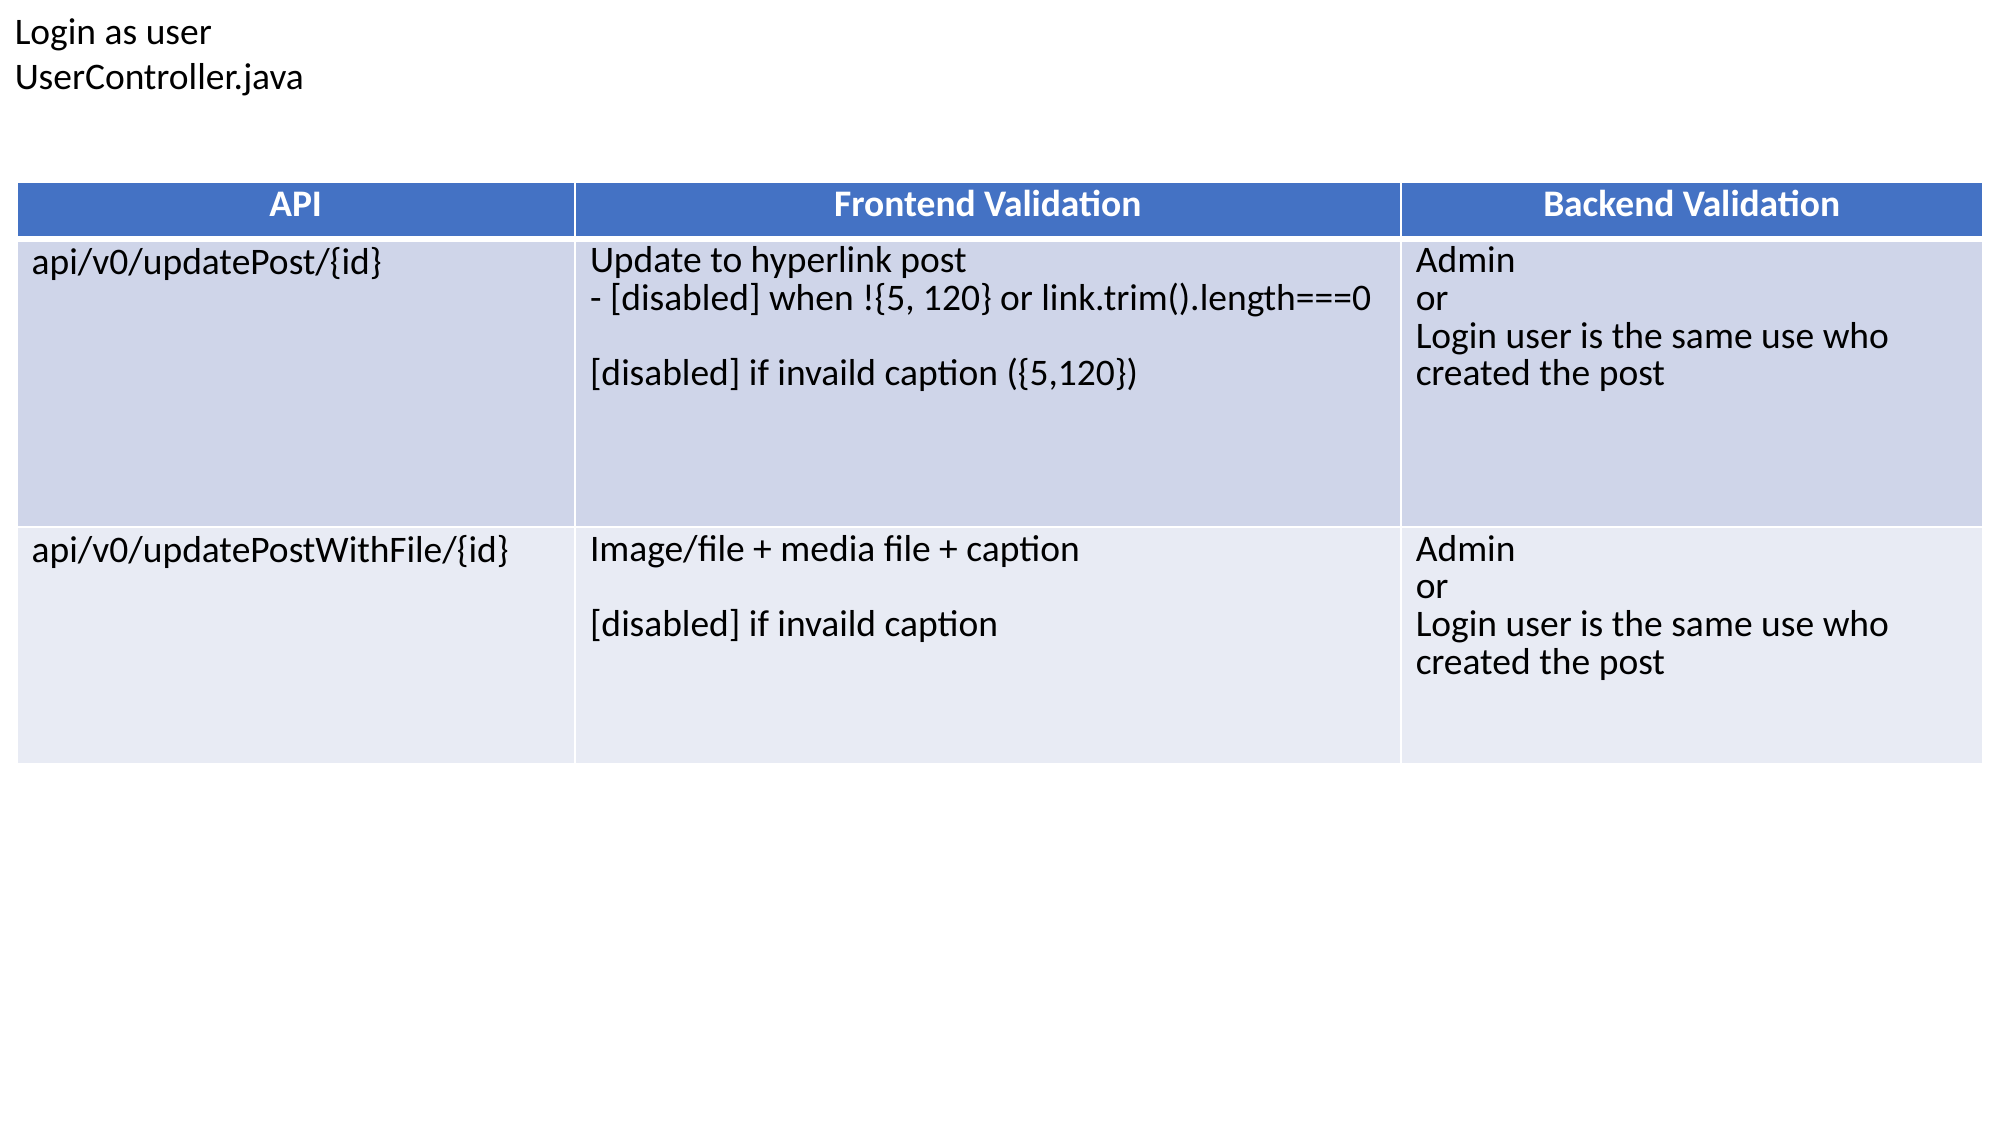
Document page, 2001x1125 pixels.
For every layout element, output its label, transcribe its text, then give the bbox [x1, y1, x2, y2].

table_cell api/v0/updatePostWithFile/{id} [18, 528, 574, 763]
table_cell Update to hyperlink post - [disabled] when !{5, 120} or link.trim().length===0 [disabled] if invaild caption ({5,120}) [576, 242, 1400, 526]
table_cell Admin or Login user is the same use who created the post [1402, 242, 1982, 526]
table_header API [18, 183, 574, 236]
table_header Backend Validation [1402, 183, 1982, 236]
table_header Frontend Validation [576, 183, 1400, 236]
table_cell api/v0/updatePost/{id} [18, 242, 574, 526]
text_box Login as user UserController.java [0, 0, 1000, 105]
table_cell Admin or Login user is the same use who created the post [1402, 528, 1982, 763]
table_cell Image/file + media file + caption [disabled] if invaild caption [576, 528, 1400, 763]
